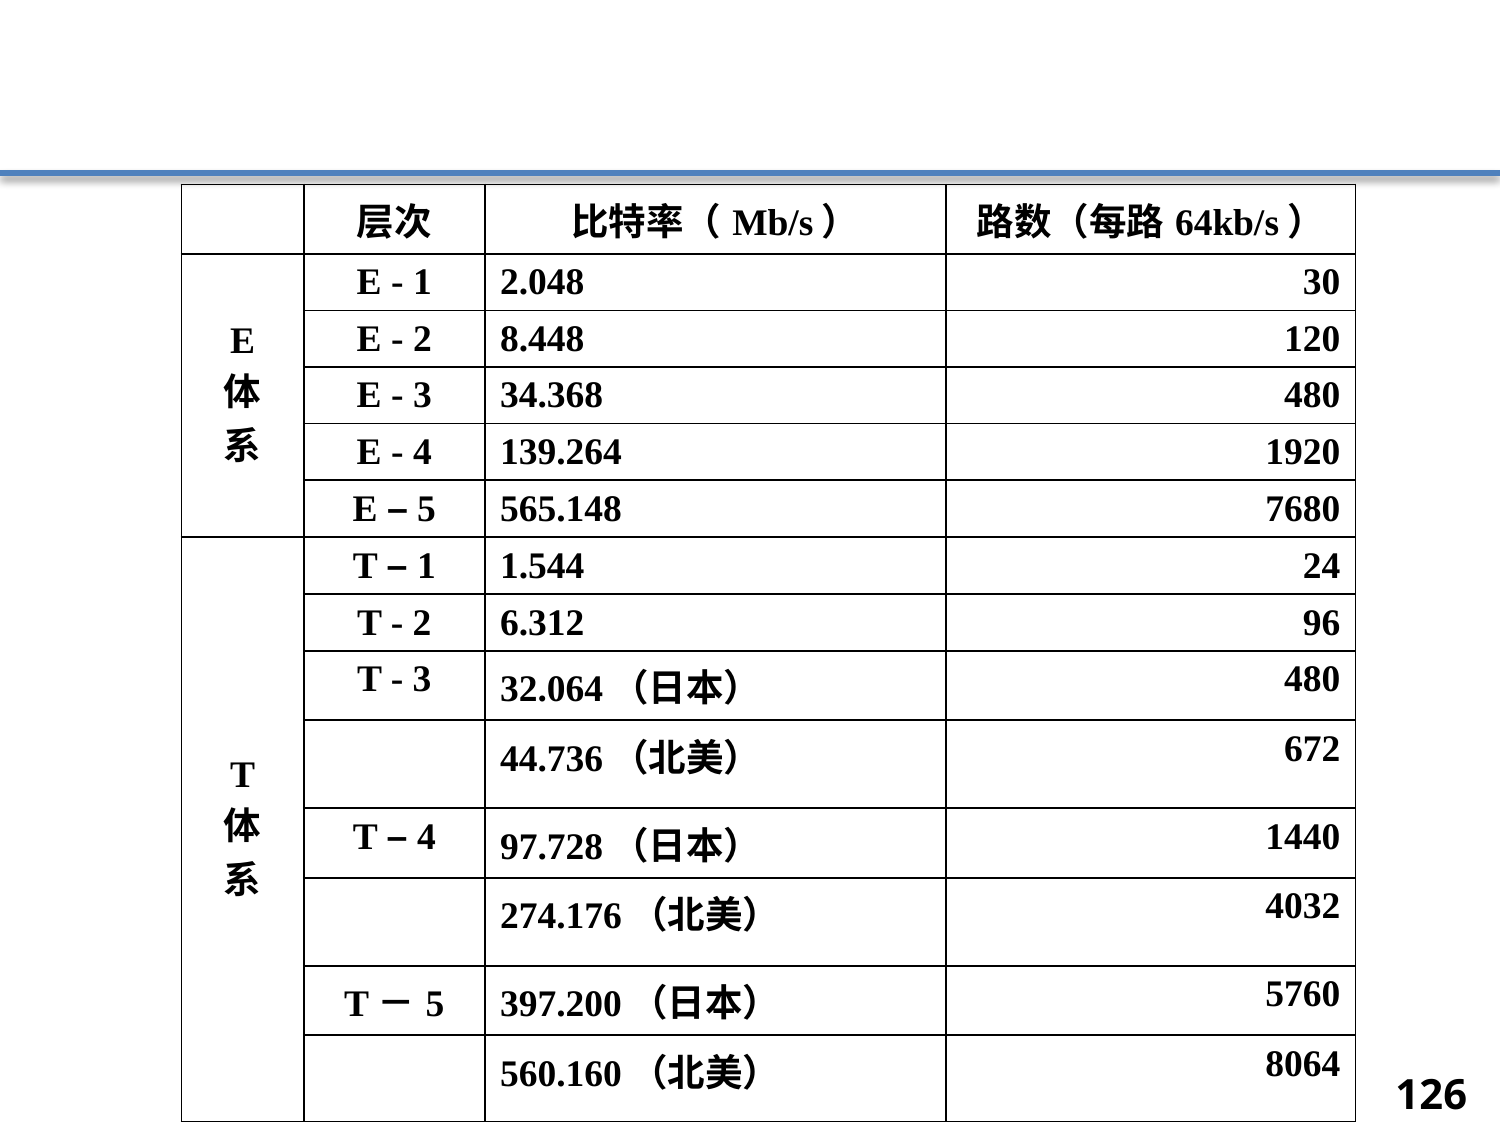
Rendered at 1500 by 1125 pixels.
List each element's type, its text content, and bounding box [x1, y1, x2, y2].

table_cell 32.064（日本） [486, 652, 945, 719]
table_cell 4032 [947, 879, 1355, 965]
table_cell 97.728（日本） [486, 809, 945, 877]
table_cell 8.448 [486, 311, 945, 366]
table_cell 30 [947, 255, 1355, 310]
table_cell 24 [947, 538, 1355, 593]
table_cell 120 [947, 311, 1355, 366]
table_cell E - 3 [305, 368, 484, 423]
table_header 层次 [305, 185, 484, 253]
table_cell 1.544 [486, 538, 945, 593]
table_cell T - 3 [305, 652, 484, 719]
table_cell T - 2 [305, 595, 484, 650]
table_header 比特率（Mb/s） [486, 185, 945, 253]
slide_number 126 [1379, 1075, 1483, 1118]
table_cell E 体 系 [182, 255, 303, 536]
table_cell E - 1 [305, 255, 484, 310]
table_cell 397.200（日本） [486, 967, 945, 1034]
table_cell 96 [947, 595, 1355, 650]
table_cell 8064 [947, 1036, 1355, 1121]
table_cell 5760 [947, 967, 1355, 1034]
table_cell [305, 879, 484, 965]
table_cell [305, 1036, 484, 1121]
table_header 路数（每路64kb/s） [947, 185, 1355, 253]
table_cell 7680 [947, 481, 1355, 536]
table_cell 560.160（北美） [486, 1036, 945, 1121]
table_cell E - 2 [305, 311, 484, 366]
table_cell 672 [947, 721, 1355, 807]
table_header [182, 185, 303, 253]
table_cell 480 [947, 368, 1355, 423]
table_cell E – 5 [305, 481, 484, 536]
table_cell T 体 系 [182, 538, 303, 1121]
table_cell T－5 [305, 967, 484, 1034]
table_cell 1440 [947, 809, 1355, 877]
table_cell T – 4 [305, 809, 484, 877]
table_cell 480 [947, 652, 1355, 719]
table_cell 6.312 [486, 595, 945, 650]
table_cell 139.264 [486, 424, 945, 479]
table_cell 44.736（北美） [486, 721, 945, 807]
table_cell 565.148 [486, 481, 945, 536]
table_cell T – 1 [305, 538, 484, 593]
table_cell 1920 [947, 424, 1355, 479]
table_cell E - 4 [305, 424, 484, 479]
table_cell [305, 721, 484, 807]
table_cell 2.048 [486, 255, 945, 310]
table_cell 274.176（北美） [486, 879, 945, 965]
table_cell 34.368 [486, 368, 945, 423]
